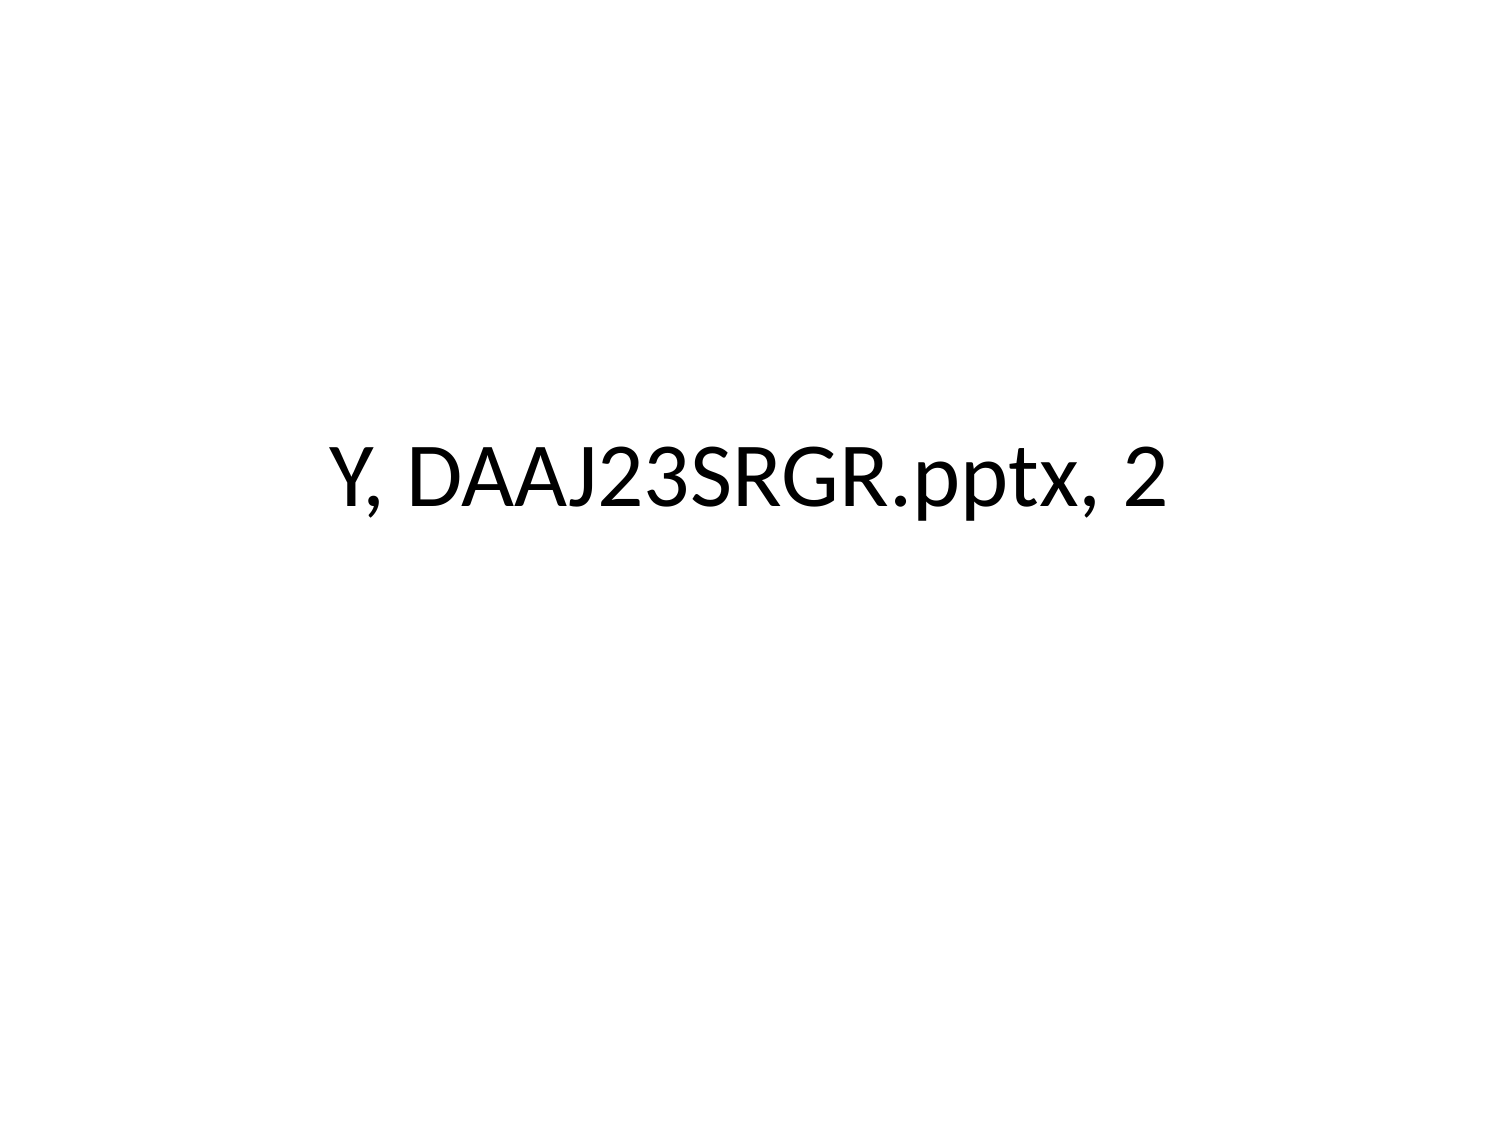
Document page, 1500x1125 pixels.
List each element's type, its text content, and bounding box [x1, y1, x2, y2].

title Y, DAAJ23SRGR.pptx, 2 [112, 349, 1388, 591]
